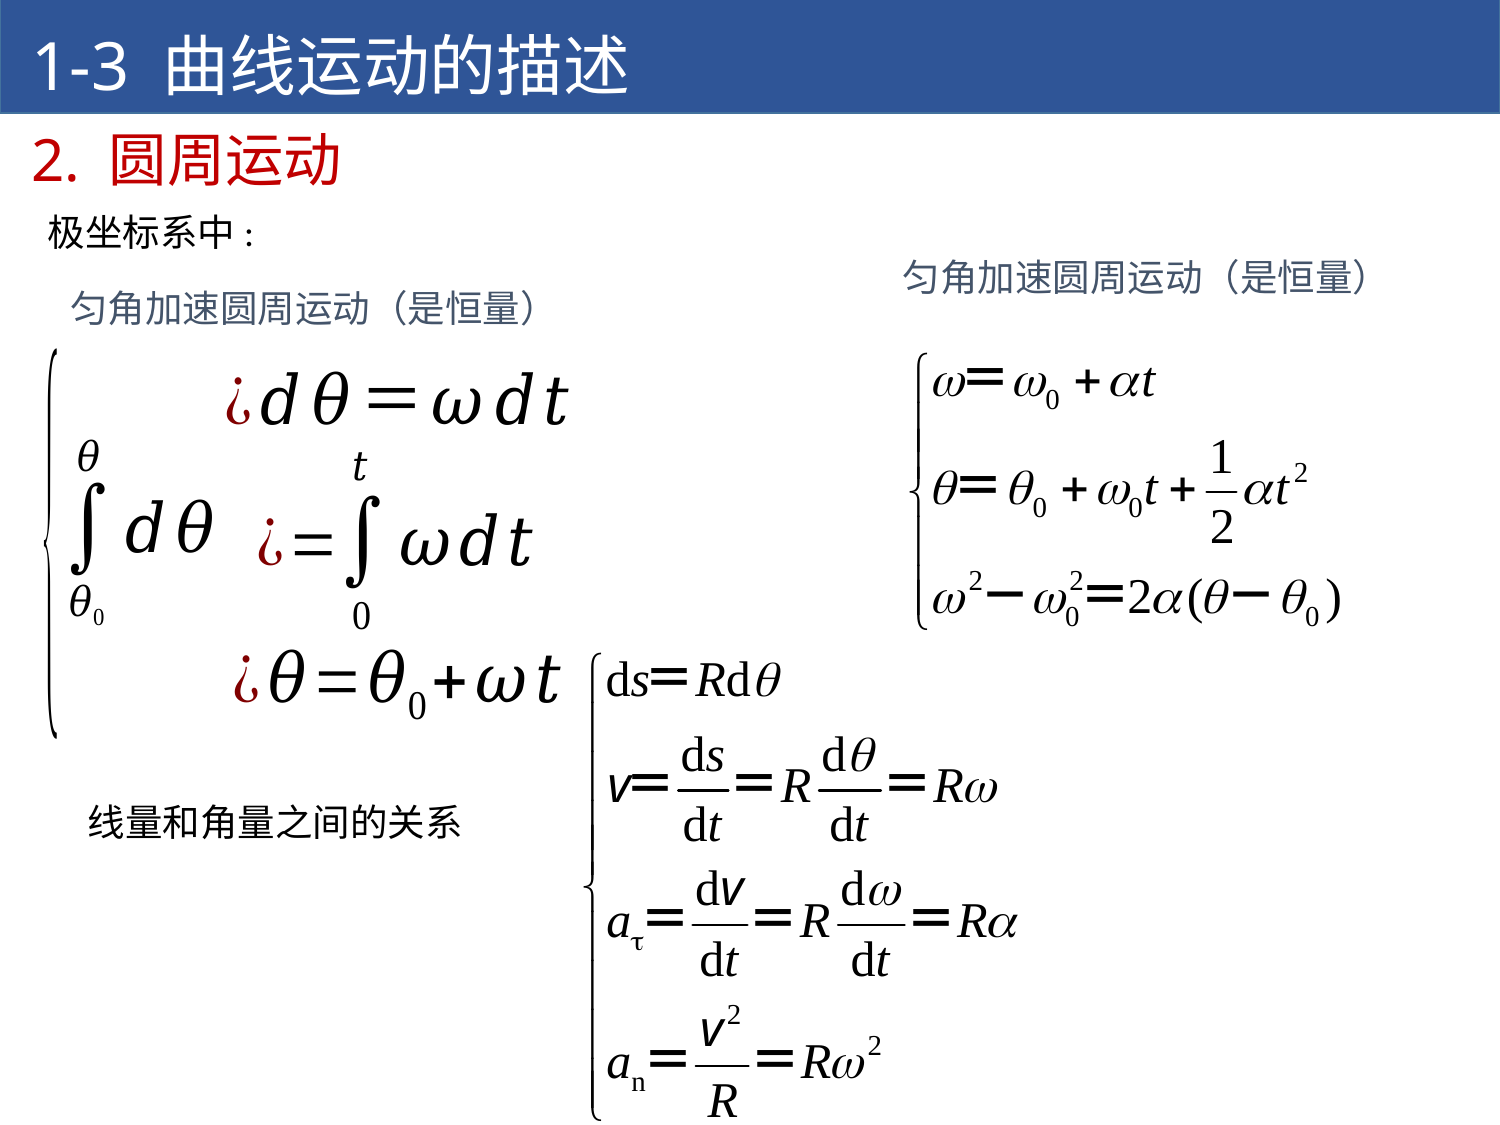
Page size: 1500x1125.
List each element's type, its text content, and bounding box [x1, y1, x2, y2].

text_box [576, 647, 1025, 1125]
text_box 1-3 曲线运动的描述 [16, 16, 646, 112]
text_box 2. 圆周运动 [16, 115, 904, 201]
text_box 线量和角量之间的关系 [72, 791, 478, 852]
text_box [903, 348, 1346, 636]
text_box [0, 0, 1500, 114]
text_box 极坐标系中: [32, 201, 417, 262]
